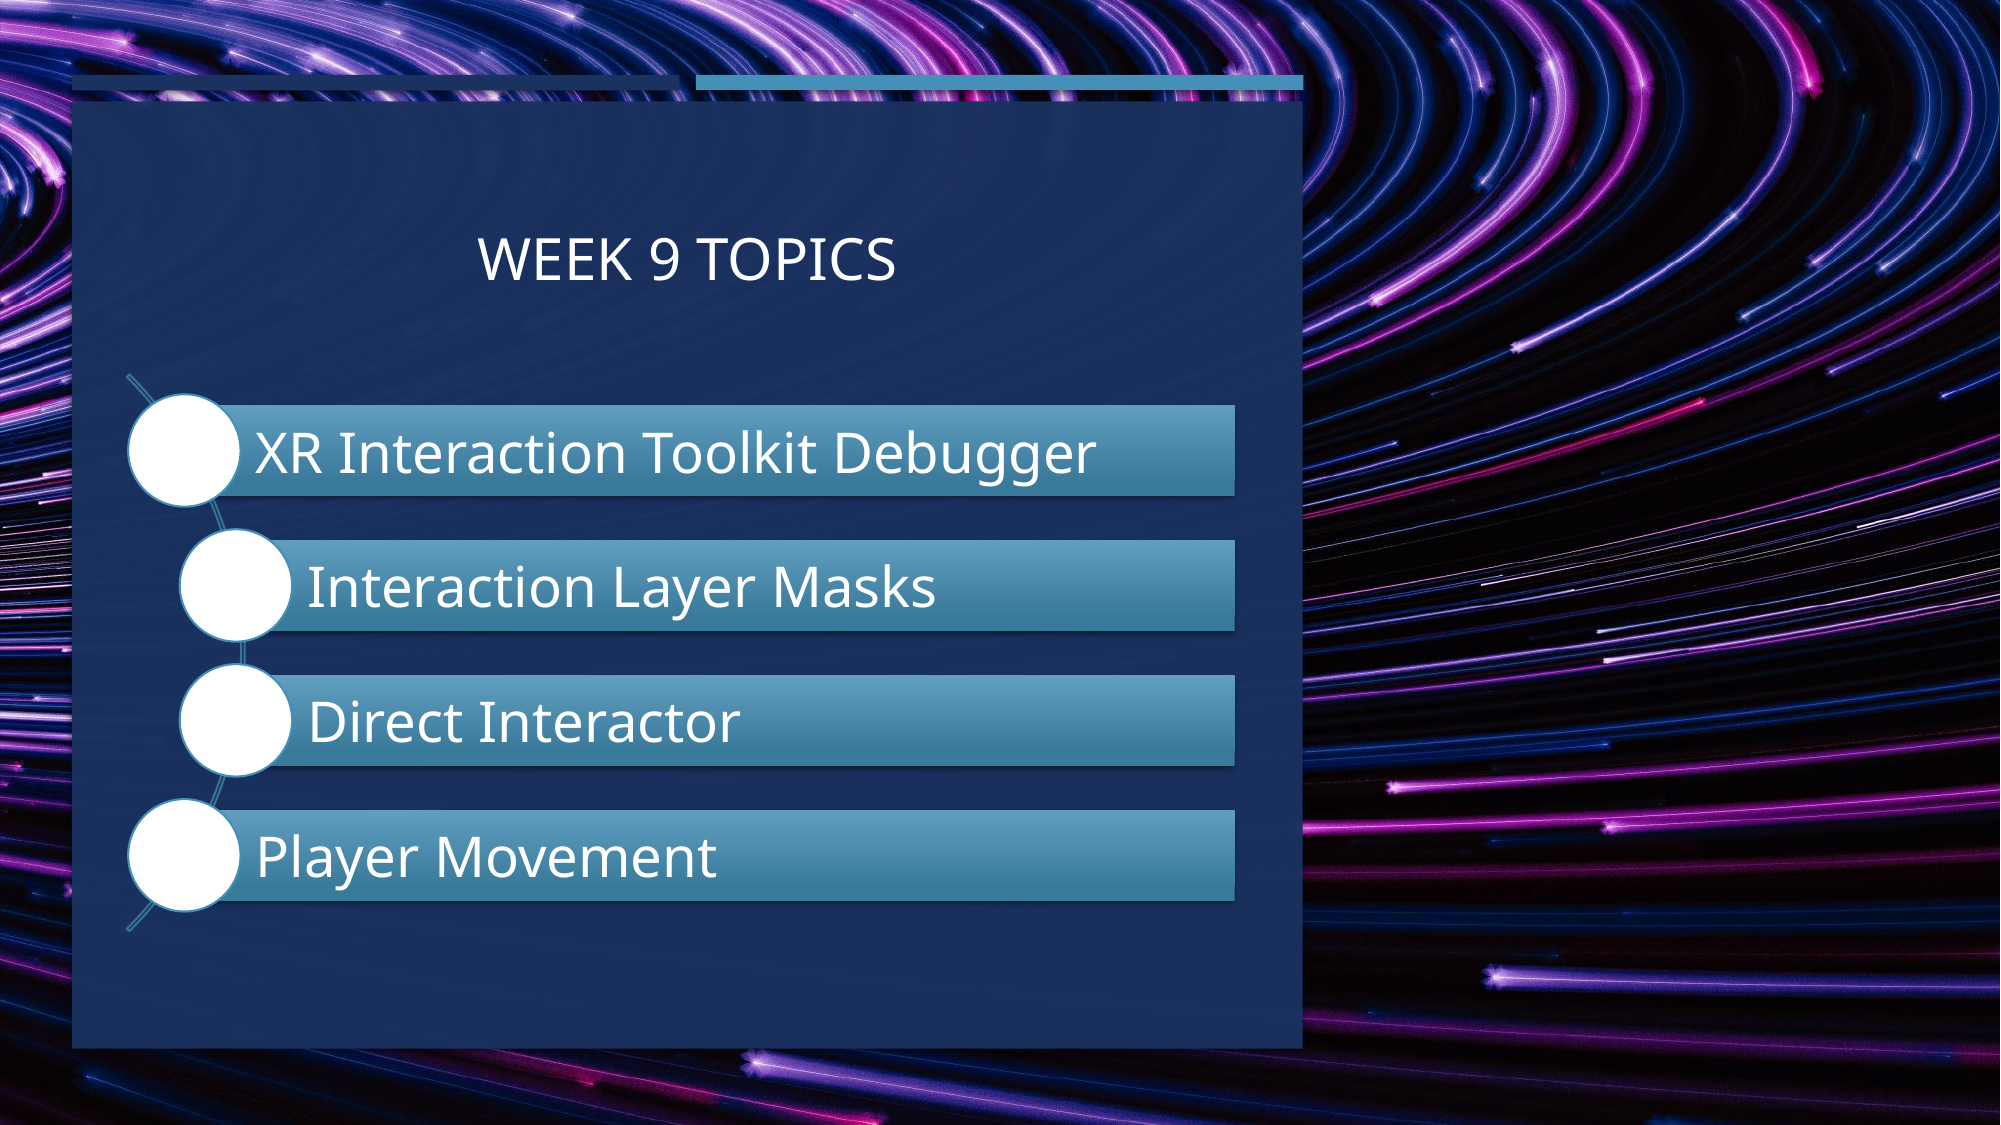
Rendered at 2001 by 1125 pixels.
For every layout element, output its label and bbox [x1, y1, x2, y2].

text_box [71, 74, 1304, 1049]
picture [0, 0, 2000, 1125]
list [117, 359, 1243, 946]
